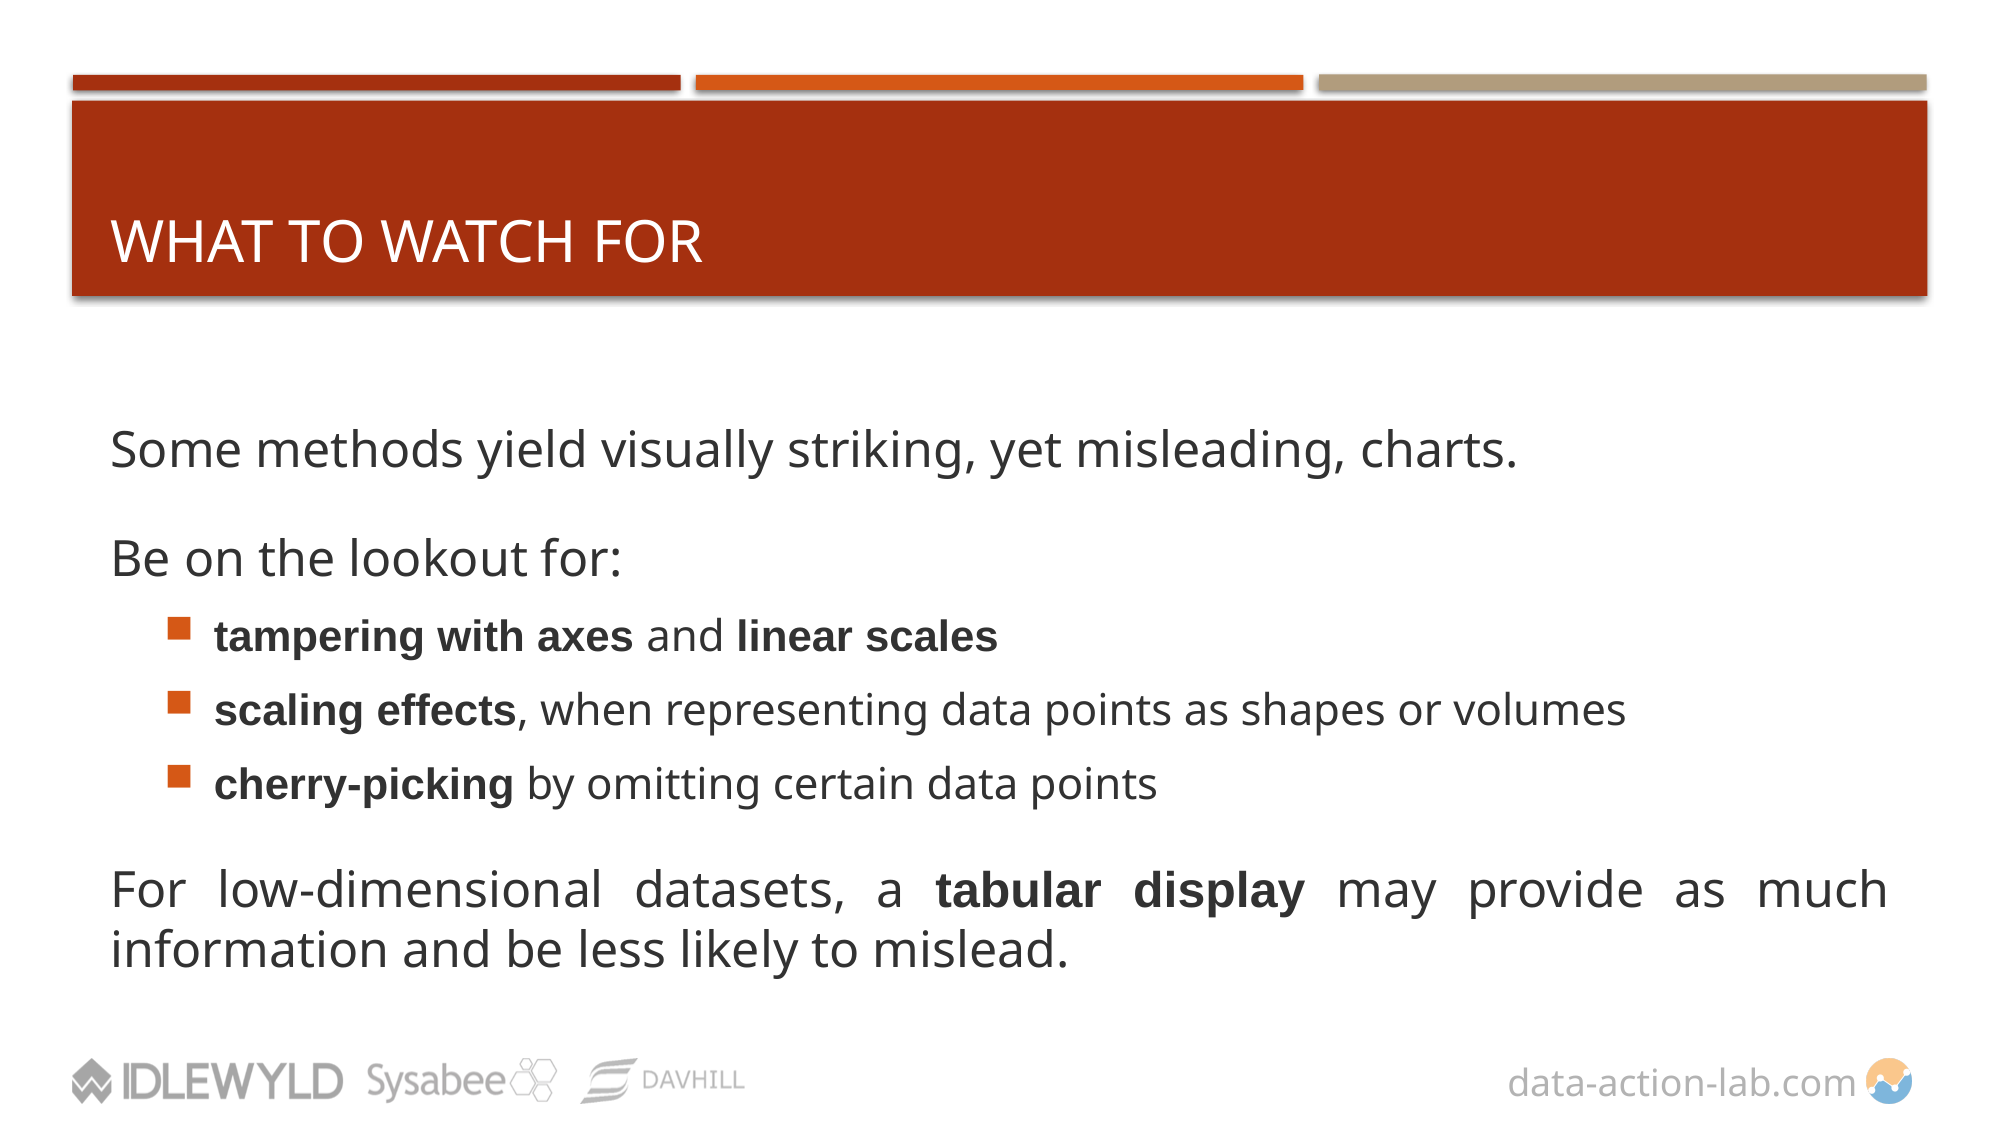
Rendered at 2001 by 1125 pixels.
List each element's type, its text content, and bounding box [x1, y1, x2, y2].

picture [72, 1058, 745, 1104]
title What to Watch For [95, 115, 1905, 282]
list Some methods yield visually striking, yet misleading, charts. Be on the lookout for: tampering with axes and linear scales scaling effects, when representing data points as shapes or volumes cherry-picking by omitting certain data points For low-dimensional datasets, a tabular display may provide as much information and be less likely to mislead. [95, 357, 1905, 1037]
